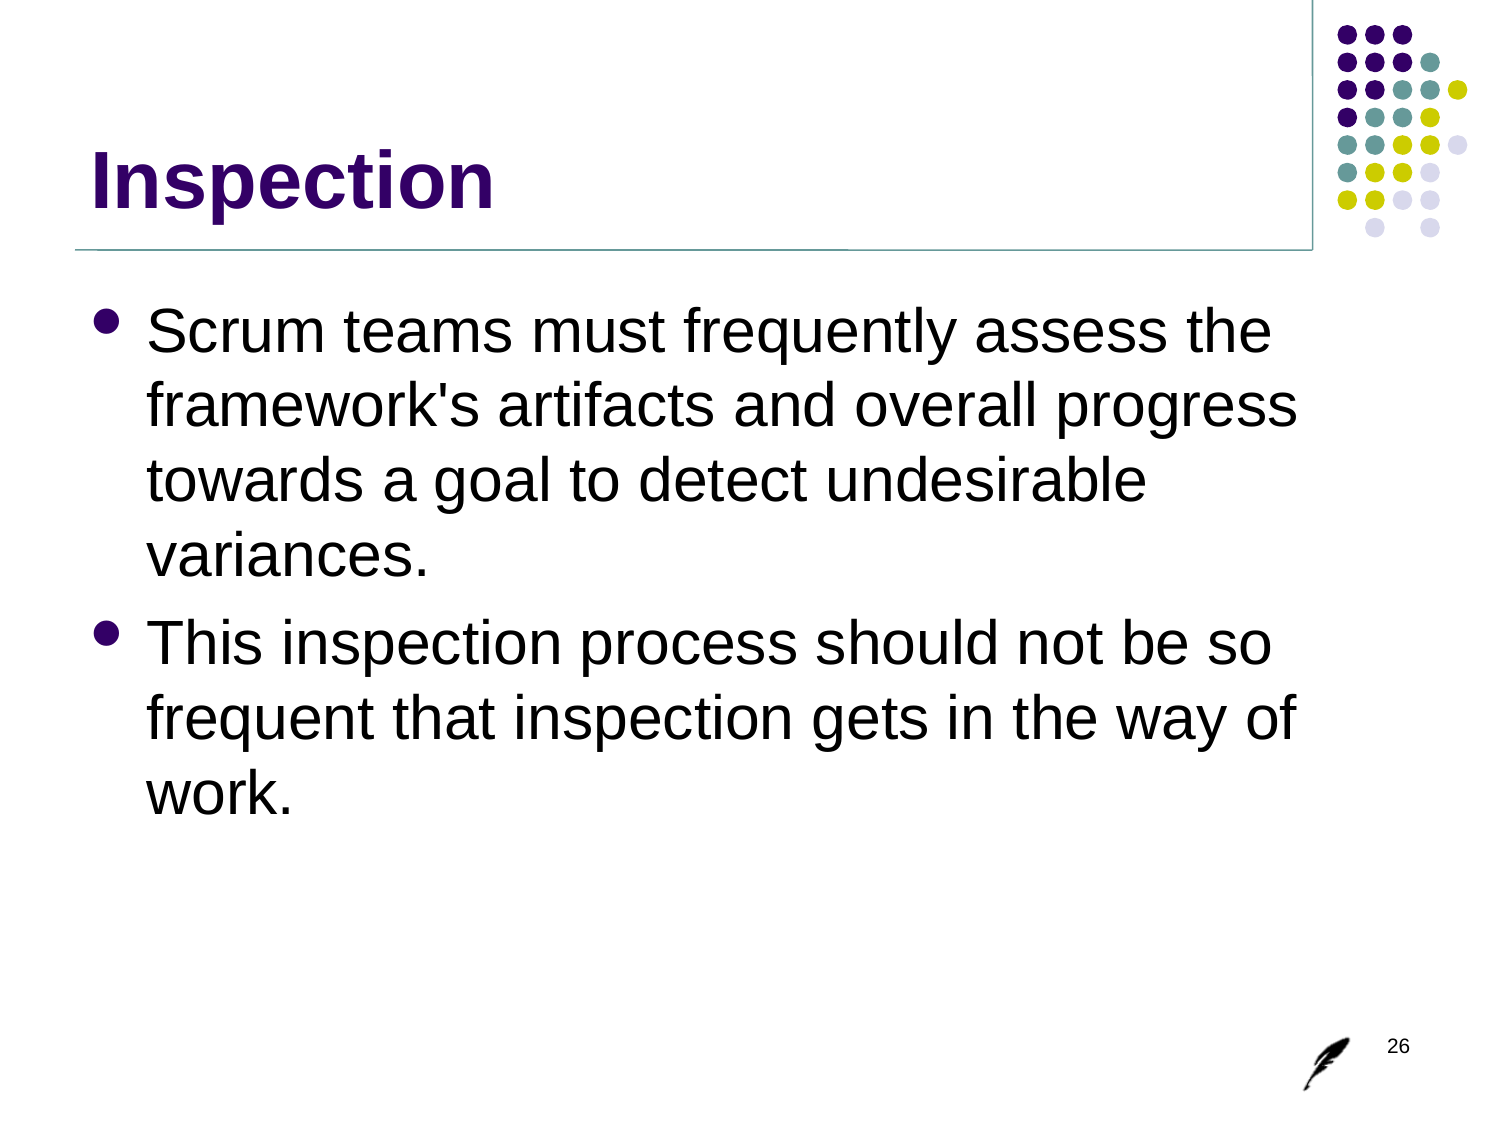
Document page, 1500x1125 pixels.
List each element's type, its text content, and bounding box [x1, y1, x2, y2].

title Inspection [75, 20, 1313, 233]
list Scrum teams must frequently assess the framework's artifacts and overall progress towards a goal to detect undesirable variances. This inspection process should not be so frequent that inspection gets in the way of work. [75, 282, 1425, 1006]
slide_number 26 [1074, 1025, 1425, 1100]
